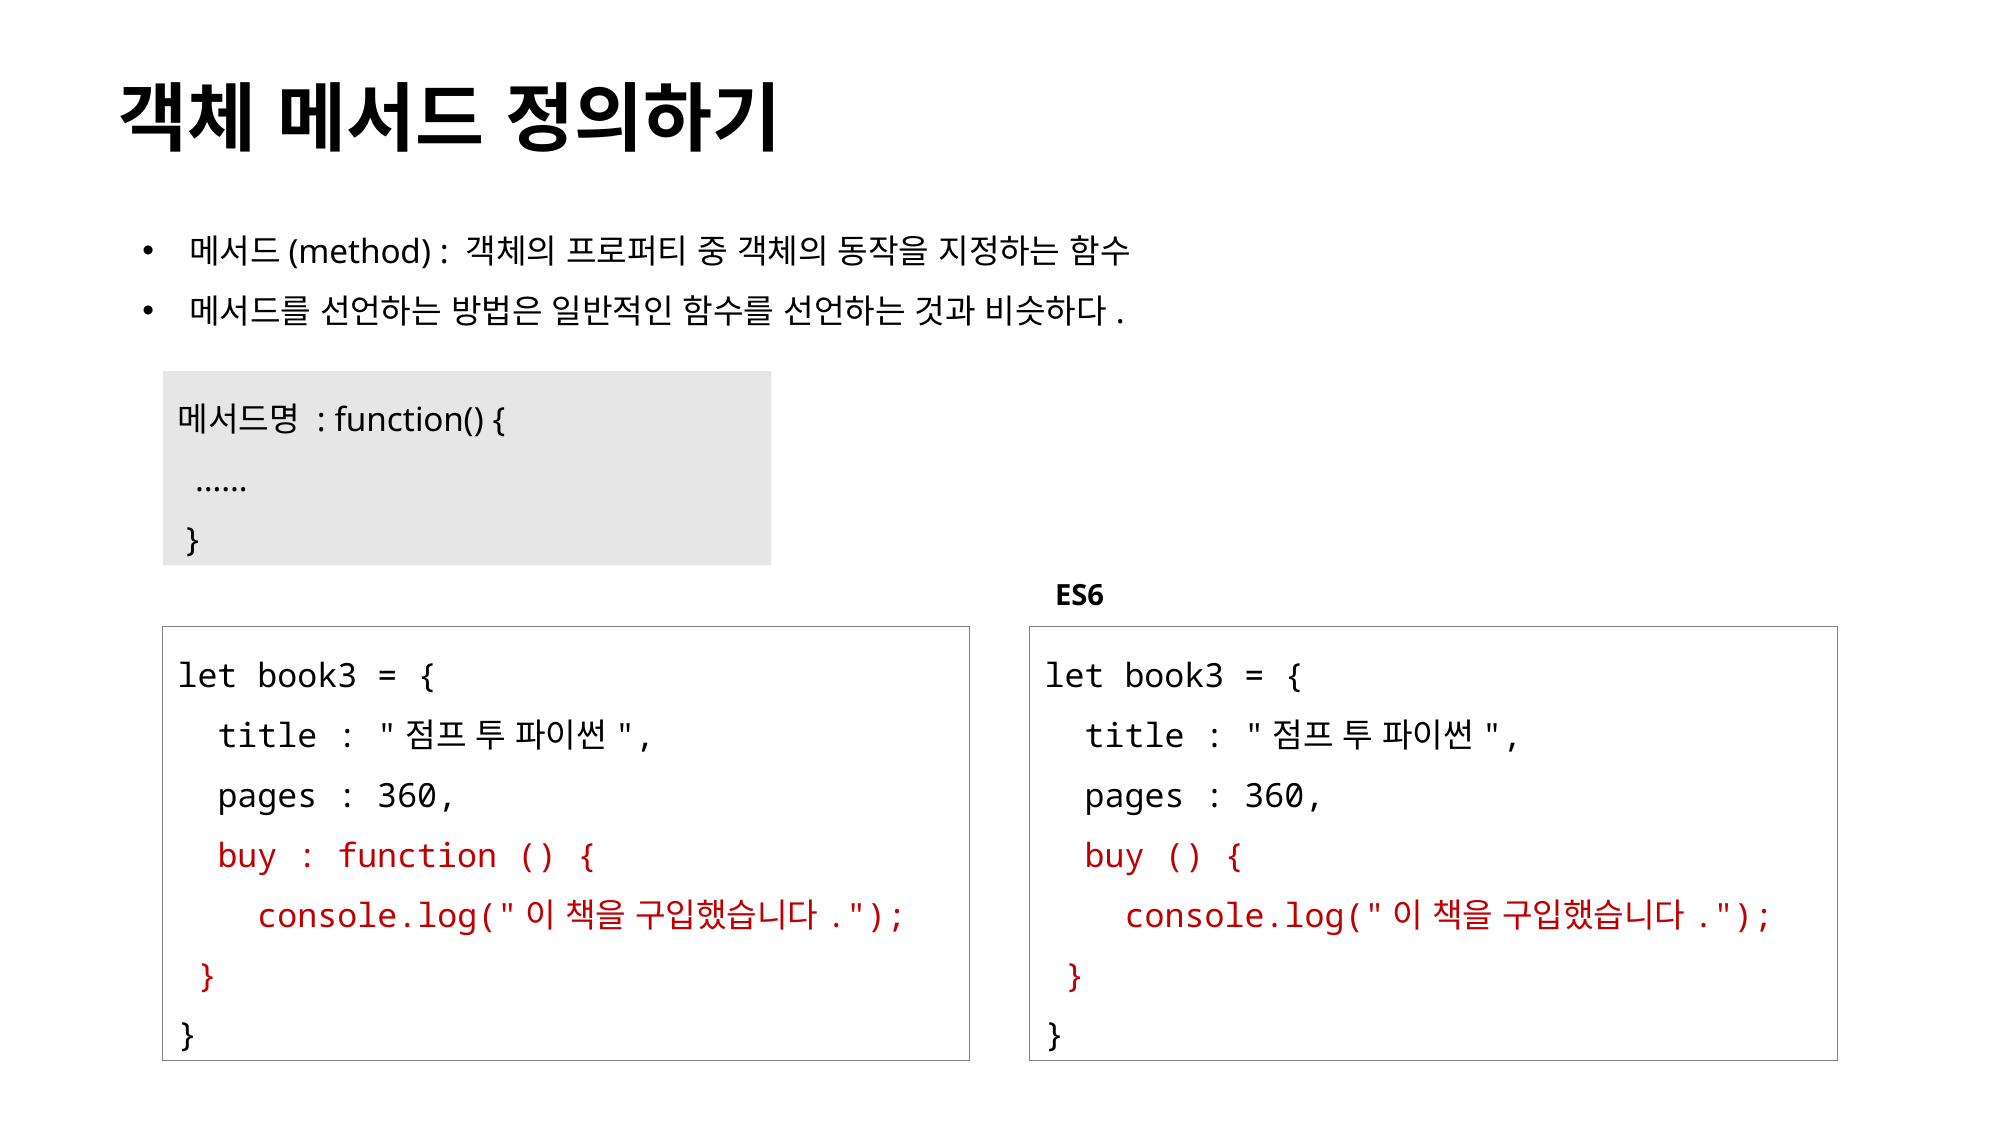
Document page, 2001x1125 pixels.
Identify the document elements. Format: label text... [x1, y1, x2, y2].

text_box 메서드명 : function() { …… } [162, 371, 772, 566]
text_box let book3 = { title : "점프 투 파이썬", pages : 360, buy () { console.log("이 책을 구입했습니다."); } } [1029, 626, 1838, 1061]
text_box let book3 = { title : "점프 투 파이썬", pages : 360, buy : function () { console.log("이 책을 구입했습니다."); } } [162, 626, 970, 1061]
text_box 메서드(method) : 객체의 프로퍼티 중 객체의 동작을 지정하는 함수 메서드를 선언하는 방법은 일반적인 함수를 선언하는 것과 비슷하다. [127, 202, 1298, 338]
title 객체 메서드 정의하기 [103, 52, 1566, 191]
text_box ES6 [1040, 568, 1298, 619]
